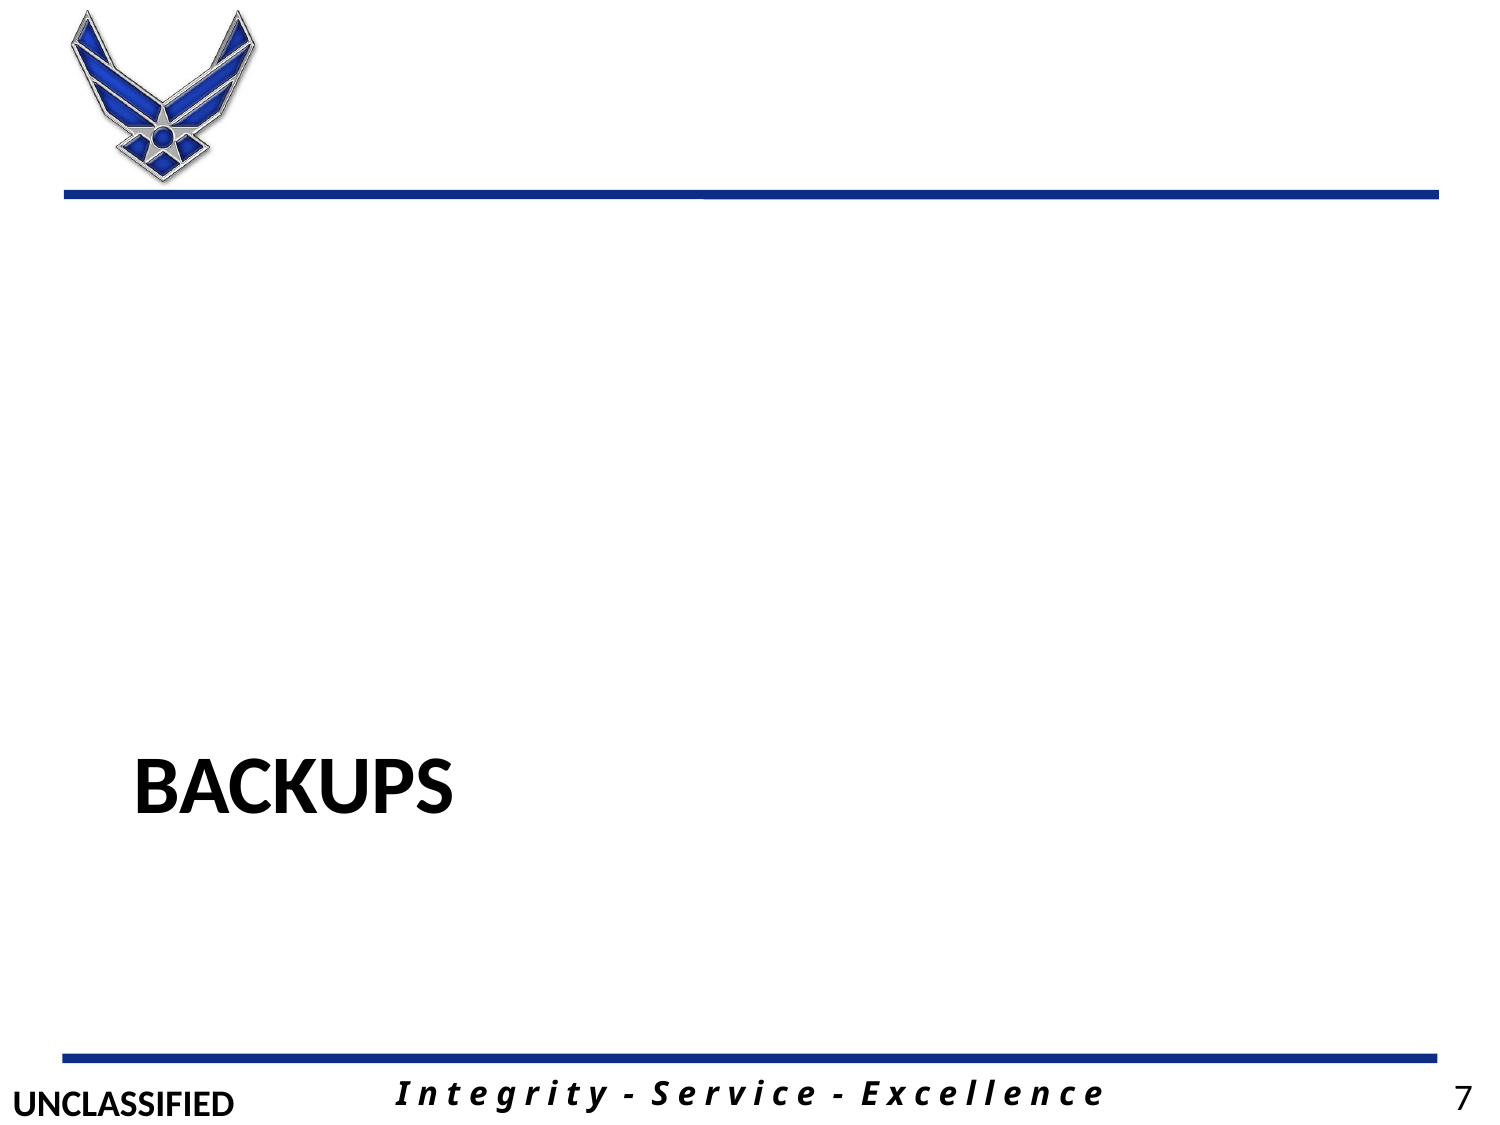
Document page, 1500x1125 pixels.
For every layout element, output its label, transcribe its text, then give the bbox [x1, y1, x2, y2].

slide_number 7 [1137, 1065, 1488, 1125]
picture [65, 5, 261, 188]
title Backups [118, 722, 1394, 947]
